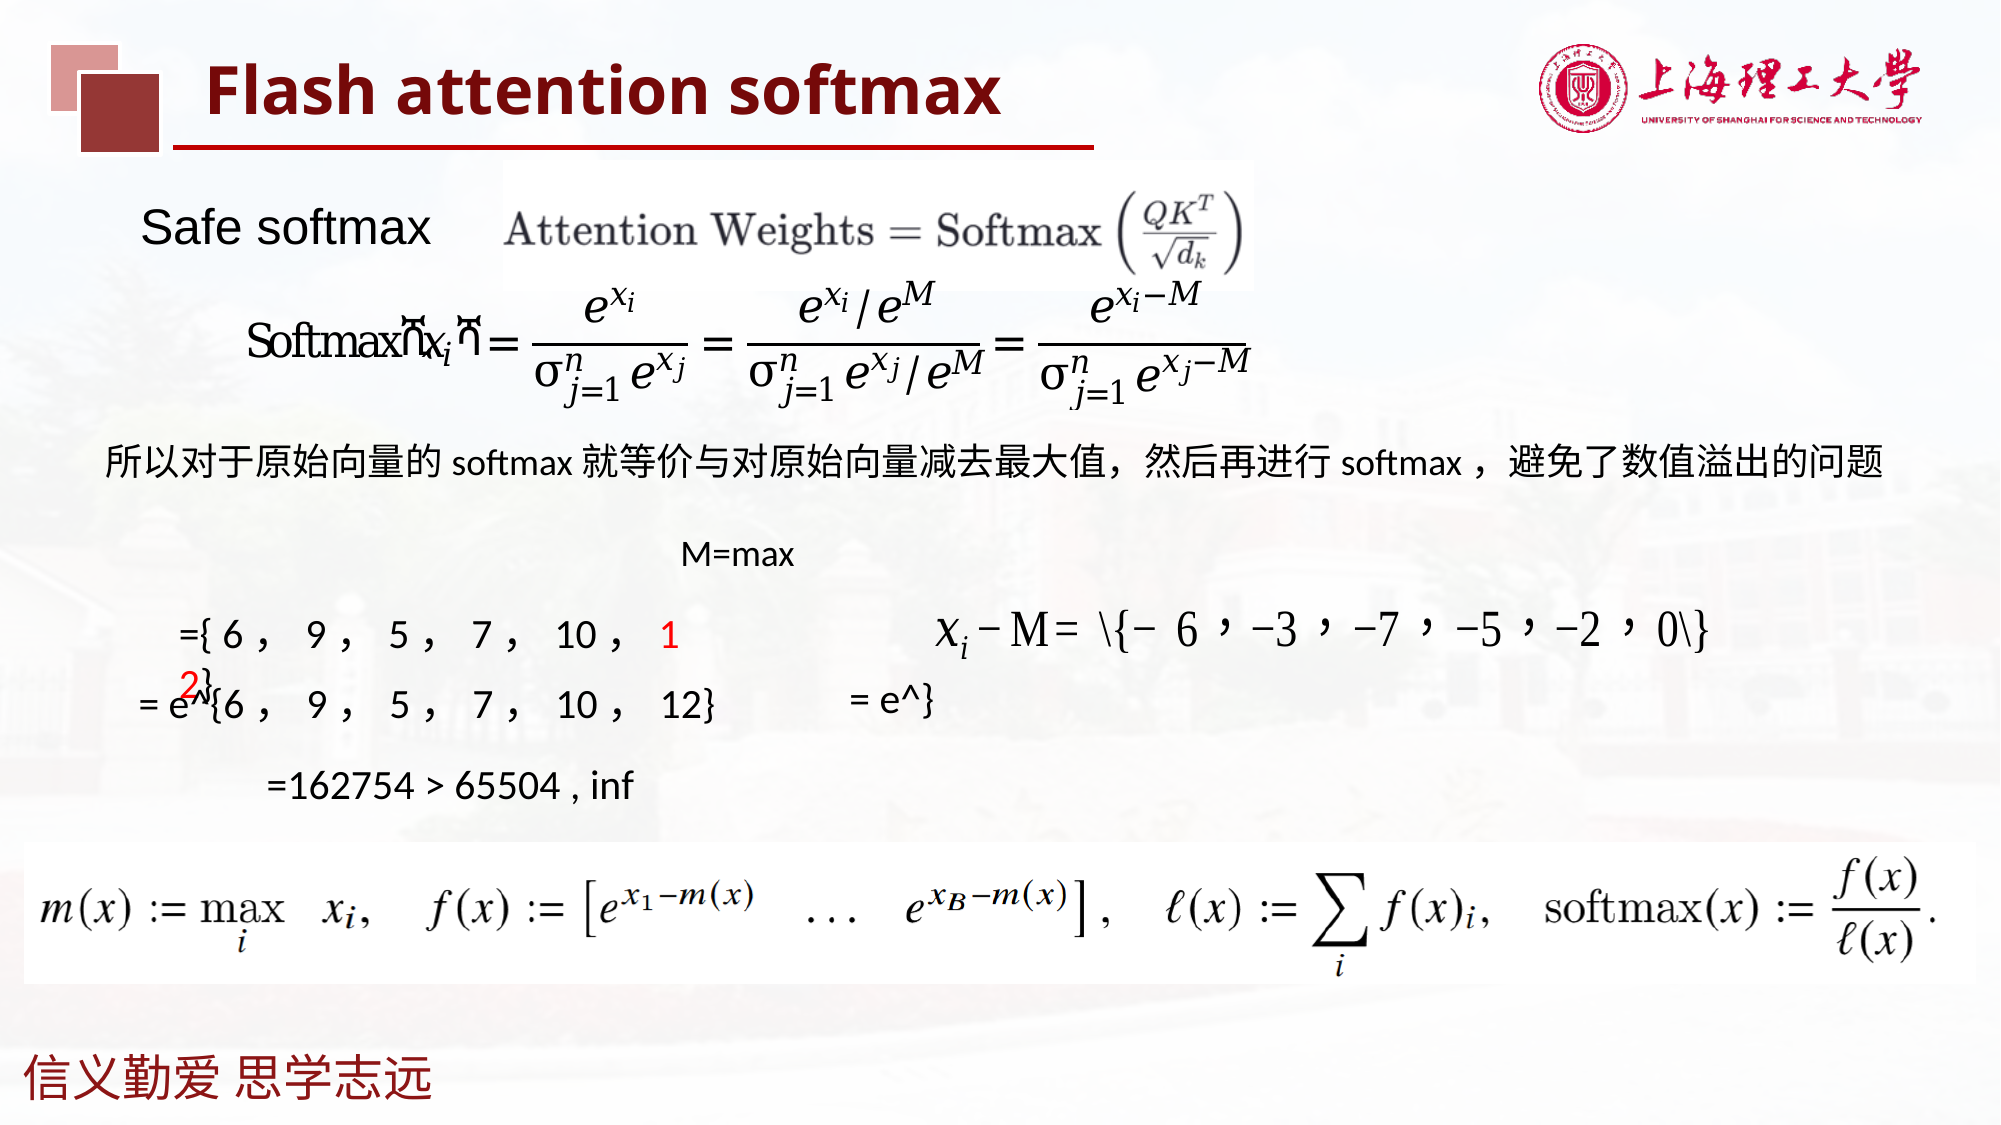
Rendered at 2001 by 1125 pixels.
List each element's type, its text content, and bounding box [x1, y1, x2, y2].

picture [23, 842, 1977, 984]
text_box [48, 42, 1095, 155]
text_box Safe softmax [125, 187, 498, 262]
picture [1539, 44, 1922, 133]
picture [0, 159, 1662, 410]
text_box 所以对于原始向量的softmax就等价与对原始向量减去最大值，然后再进行softmax，避免了数值溢出的问题 [90, 430, 1910, 490]
